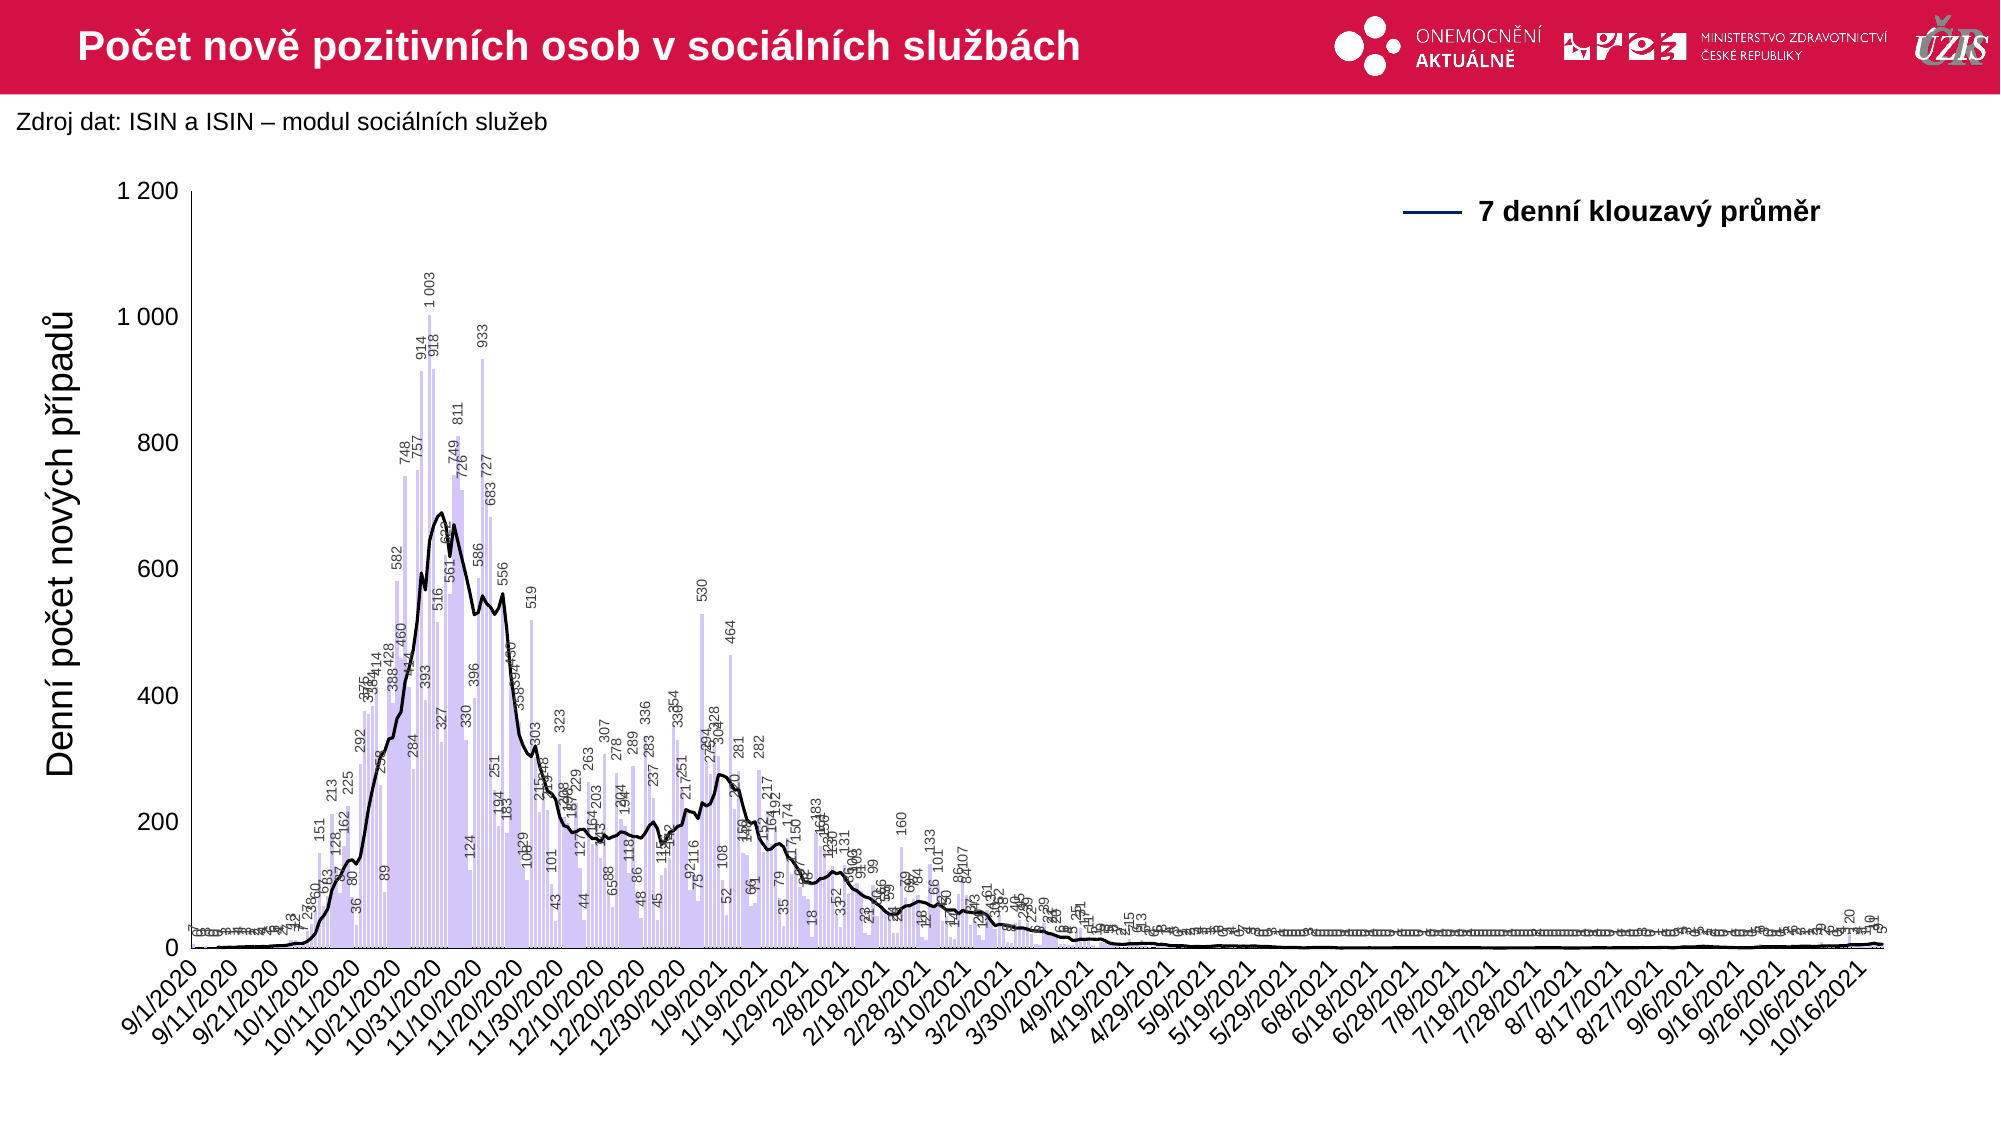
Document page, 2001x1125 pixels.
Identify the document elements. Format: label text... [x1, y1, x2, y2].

text_box Zdroj dat: ISIN a ISIN – modul sociálních služeb [1, 98, 564, 143]
text_box Denní počet nových případů [27, 295, 78, 794]
picture [1334, 16, 1542, 76]
picture [1563, 31, 1888, 60]
picture [1915, 15, 1989, 66]
title Počet nově pozitivních osob v sociálních službách [62, 0, 1265, 95]
chart [78, 158, 1922, 1080]
